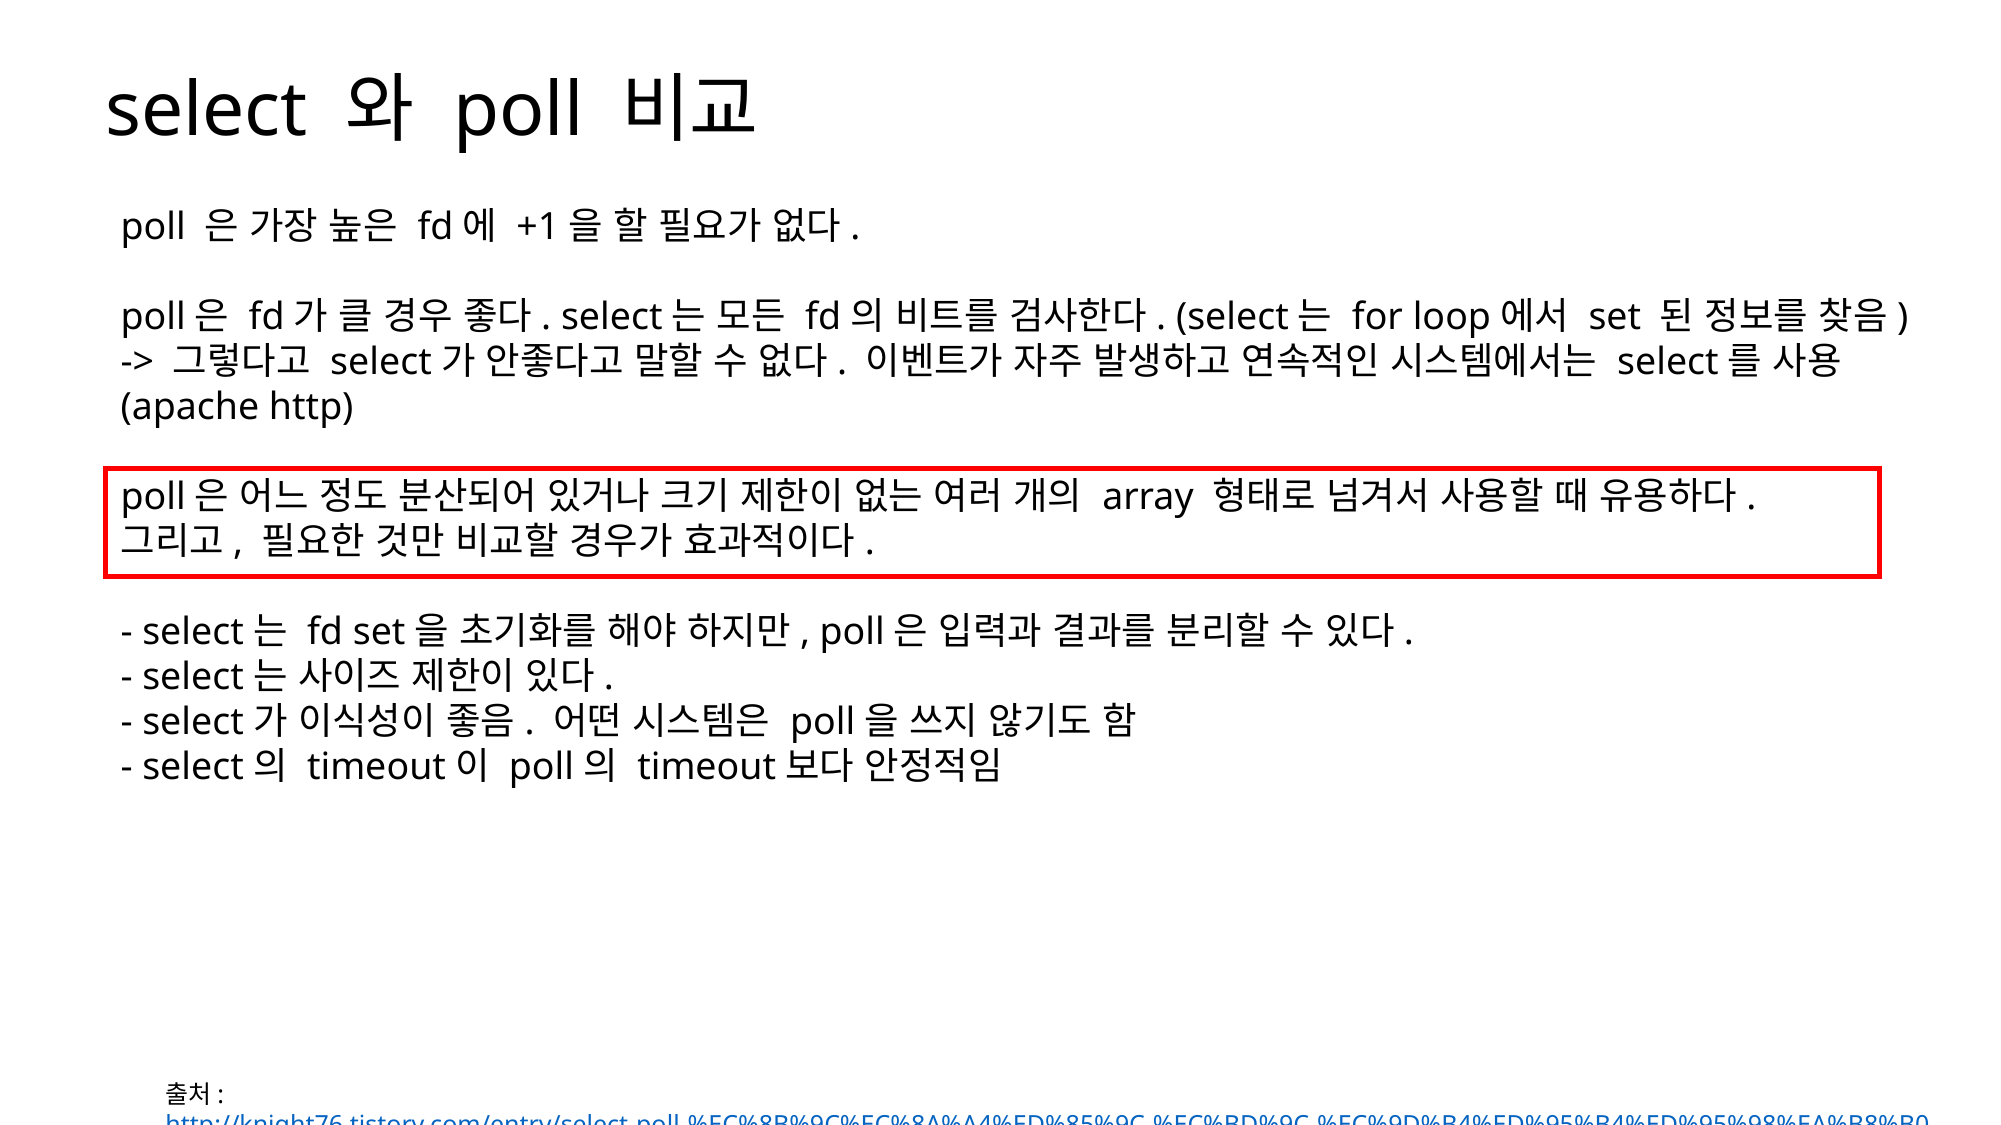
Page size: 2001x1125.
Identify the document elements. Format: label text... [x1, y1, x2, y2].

text_box poll 은 가장 높은 fd에 +1을 할 필요가 없다. poll은 fd가 클 경우 좋다. select는 모든 fd의 비트를 검사한다. (select는 for loop에서 set 된 정보를 찾음) -> 그렇다고 select가 안좋다고 말할 수 없다. 이벤트가 자주 발생하고 연속적인 시스템에서는 select를 사용 (apache http) poll은 어느 정도 분산되어 있거나 크기 제한이 없는 여러 개의 array 형태로 넘겨서 사용할 때 유용하다. 그리고, 필요한 것만 비교할 경우가 효과적이다. - select는 fd set을 초기화를 해야 하지만, poll은 입력과 결과를 분리할 수 있다. - select는 사이즈 제한이 있다. - select가 이식성이 좋음. 어떤 시스템은 poll을 쓰지 않기도 함 - select의 timeout이 poll의 timeout보다 안정적임 [105, 194, 1942, 795]
text_box 출처: http://knight76.tistory.com/entry/select-poll-%EC%8B%9C%EC%8A%A4%ED%85%9C-%EC%BD%9C-%EC%9D%B4%ED%95%B4%ED%95%98%EA%B8%B0 [150, 1070, 1986, 1125]
text_box [105, 468, 1881, 578]
text_box select 와 poll 비교 [90, 52, 1942, 158]
